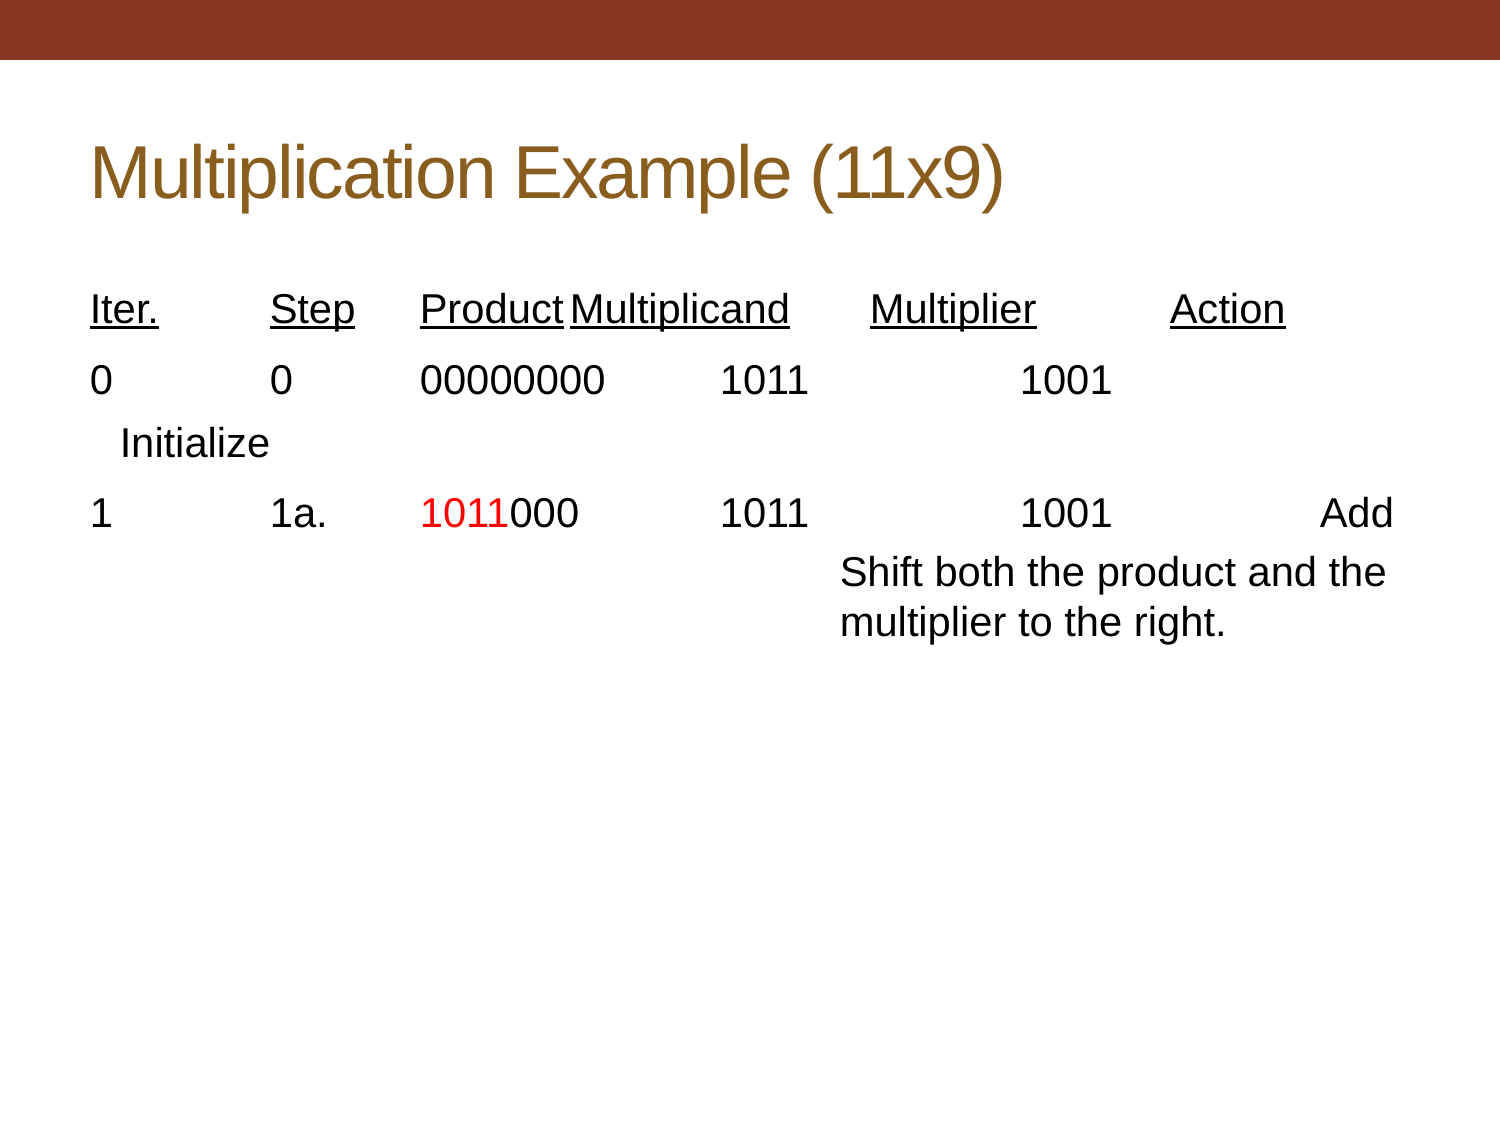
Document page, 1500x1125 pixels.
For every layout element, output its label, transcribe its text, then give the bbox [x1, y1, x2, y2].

title Multiplication Example (11x9) [75, 87, 1425, 250]
list Iter. Step Product Multiplicand Multiplier Action 0 0 00000000 1011 1001 Initialize 1 1a. 1011000 1011 1001 Add Shift both the product and the multiplier to the right. [75, 262, 1425, 1063]
